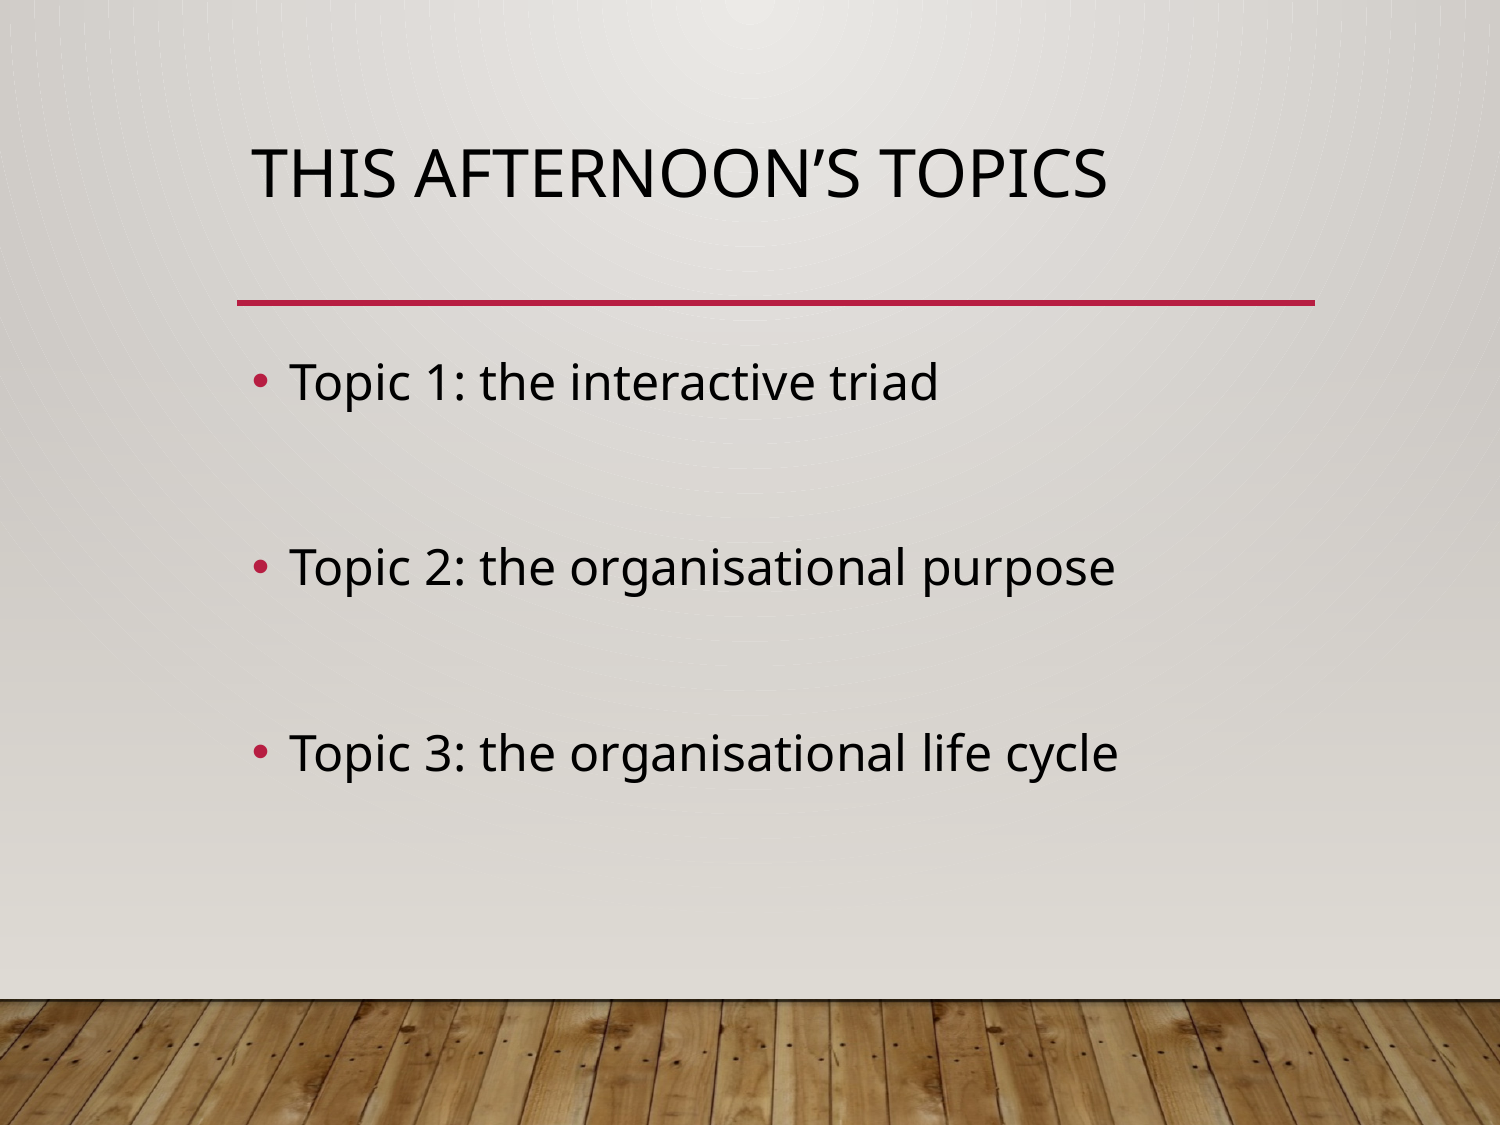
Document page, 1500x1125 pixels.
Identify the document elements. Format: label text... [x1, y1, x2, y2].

picture [0, 999, 1500, 1125]
list Topic 1: the interactive triad Topic 2: the organisational purpose Topic 3: the organisational life cycle [236, 330, 1315, 897]
title This Afternoon’s Topics [236, 131, 1315, 305]
